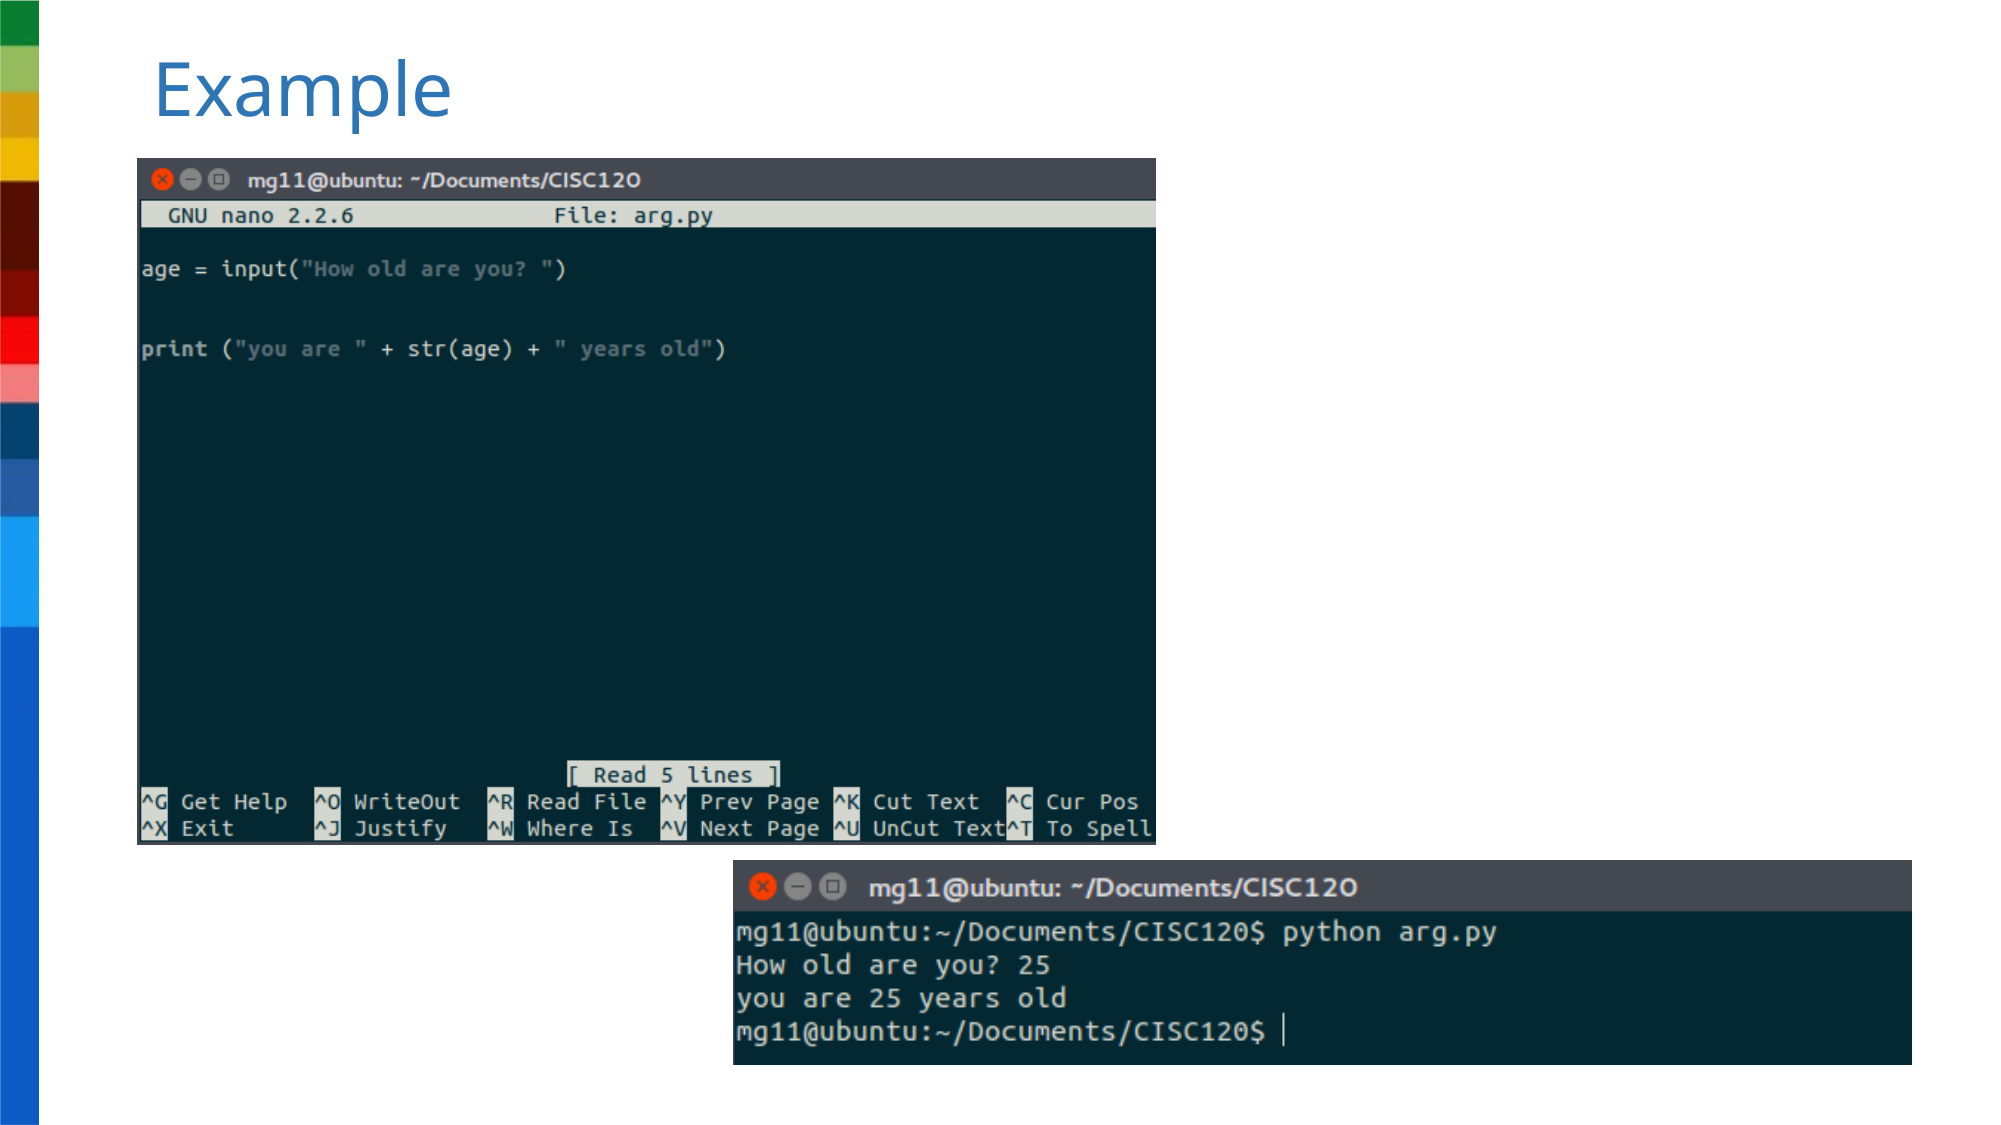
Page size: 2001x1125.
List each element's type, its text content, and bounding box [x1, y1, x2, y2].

picture [1202, 1020, 1266, 1044]
picture [528, 818, 579, 836]
picture [914, 820, 939, 836]
picture [1318, 919, 1381, 941]
picture [223, 260, 287, 280]
picture [771, 1022, 785, 1040]
picture [1075, 798, 1084, 809]
picture [461, 345, 500, 360]
picture [354, 795, 379, 809]
picture [396, 820, 407, 836]
picture [936, 932, 951, 937]
picture [596, 795, 606, 809]
picture [954, 821, 966, 836]
picture [874, 795, 886, 809]
picture [1051, 985, 1067, 1007]
picture [727, 798, 753, 809]
picture [436, 345, 446, 356]
picture [1453, 935, 1460, 941]
picture [383, 824, 393, 836]
picture [742, 820, 753, 836]
picture [504, 339, 512, 360]
picture [383, 793, 393, 809]
picture [528, 792, 580, 809]
picture [290, 259, 298, 280]
picture [542, 260, 552, 267]
picture [516, 262, 525, 276]
picture [1119, 921, 1132, 946]
picture [968, 793, 979, 809]
picture [636, 345, 645, 356]
picture [1061, 798, 1072, 809]
picture [1047, 795, 1059, 809]
picture [969, 1022, 1084, 1040]
picture [902, 959, 918, 974]
picture [936, 959, 984, 980]
picture [381, 345, 394, 356]
picture [557, 259, 565, 280]
picture [248, 345, 287, 360]
picture [423, 340, 433, 356]
picture [1060, 824, 1073, 836]
picture [954, 798, 966, 809]
picture [728, 824, 740, 836]
picture [737, 993, 785, 1013]
picture [936, 1031, 951, 1037]
picture [888, 798, 899, 809]
picture [902, 793, 913, 809]
picture [869, 959, 900, 974]
picture [422, 265, 433, 276]
picture [143, 265, 181, 280]
picture [768, 795, 780, 809]
picture [1101, 795, 1138, 809]
picture [581, 345, 633, 360]
picture [940, 798, 953, 809]
picture [1399, 926, 1430, 941]
picture [302, 345, 340, 356]
picture [717, 339, 725, 360]
picture [1141, 820, 1152, 836]
picture [1047, 821, 1059, 836]
picture [210, 793, 220, 809]
picture [788, 919, 885, 948]
picture [836, 993, 852, 1007]
picture [1134, 922, 1165, 941]
picture [788, 1019, 885, 1048]
picture [195, 268, 207, 274]
picture [1168, 1022, 1199, 1040]
picture [702, 340, 712, 347]
picture [781, 798, 820, 813]
picture [1127, 820, 1139, 836]
picture [987, 956, 999, 974]
picture [183, 821, 207, 836]
picture [182, 795, 207, 809]
picture [408, 793, 460, 809]
picture [356, 340, 366, 347]
picture [381, 259, 406, 276]
picture [1086, 921, 1116, 941]
picture [772, 922, 785, 941]
picture [303, 260, 312, 267]
picture [1018, 993, 1034, 1007]
picture [409, 345, 419, 356]
title Example [137, 41, 1863, 143]
picture [609, 821, 618, 836]
picture [449, 339, 457, 360]
picture [1432, 926, 1447, 946]
picture [836, 952, 851, 974]
picture [967, 824, 979, 836]
picture [821, 954, 835, 974]
picture [1168, 922, 1199, 941]
picture [235, 795, 261, 809]
picture [733, 860, 1912, 1065]
picture [368, 265, 380, 276]
picture [871, 989, 901, 1007]
picture [622, 824, 632, 836]
picture [1086, 1020, 1116, 1040]
picture [556, 340, 565, 347]
picture [0, 1, 1156, 1124]
picture [887, 921, 918, 941]
picture [609, 793, 620, 809]
picture [210, 820, 220, 836]
picture [923, 935, 930, 941]
picture [969, 922, 1084, 941]
picture [1466, 926, 1497, 946]
picture [423, 820, 434, 836]
picture [315, 262, 354, 276]
picture [1134, 1022, 1165, 1040]
picture [1283, 926, 1315, 946]
picture [928, 795, 939, 809]
picture [223, 339, 231, 360]
picture [874, 821, 913, 836]
picture [803, 993, 834, 1007]
picture [528, 345, 540, 356]
picture [436, 265, 460, 276]
picture [409, 820, 420, 836]
picture [661, 345, 673, 356]
picture [702, 795, 713, 809]
picture [622, 793, 633, 809]
picture [715, 798, 725, 809]
picture [803, 959, 819, 974]
picture [987, 993, 1000, 1007]
picture [1020, 956, 1049, 974]
picture [1036, 987, 1050, 1007]
picture [887, 1020, 918, 1040]
picture [953, 921, 966, 946]
picture [768, 821, 780, 836]
picture [981, 824, 992, 836]
picture [701, 821, 726, 836]
picture [674, 339, 699, 356]
picture [581, 824, 593, 836]
picture [356, 821, 380, 836]
picture [474, 265, 513, 280]
picture [142, 340, 207, 360]
picture [1218, 921, 1266, 944]
picture [223, 820, 234, 836]
picture [1119, 1020, 1132, 1046]
picture [634, 798, 647, 809]
picture [919, 993, 983, 1013]
picture [1202, 922, 1215, 941]
picture [236, 340, 246, 347]
picture [262, 793, 287, 813]
picture [953, 1020, 966, 1046]
picture [396, 793, 407, 809]
